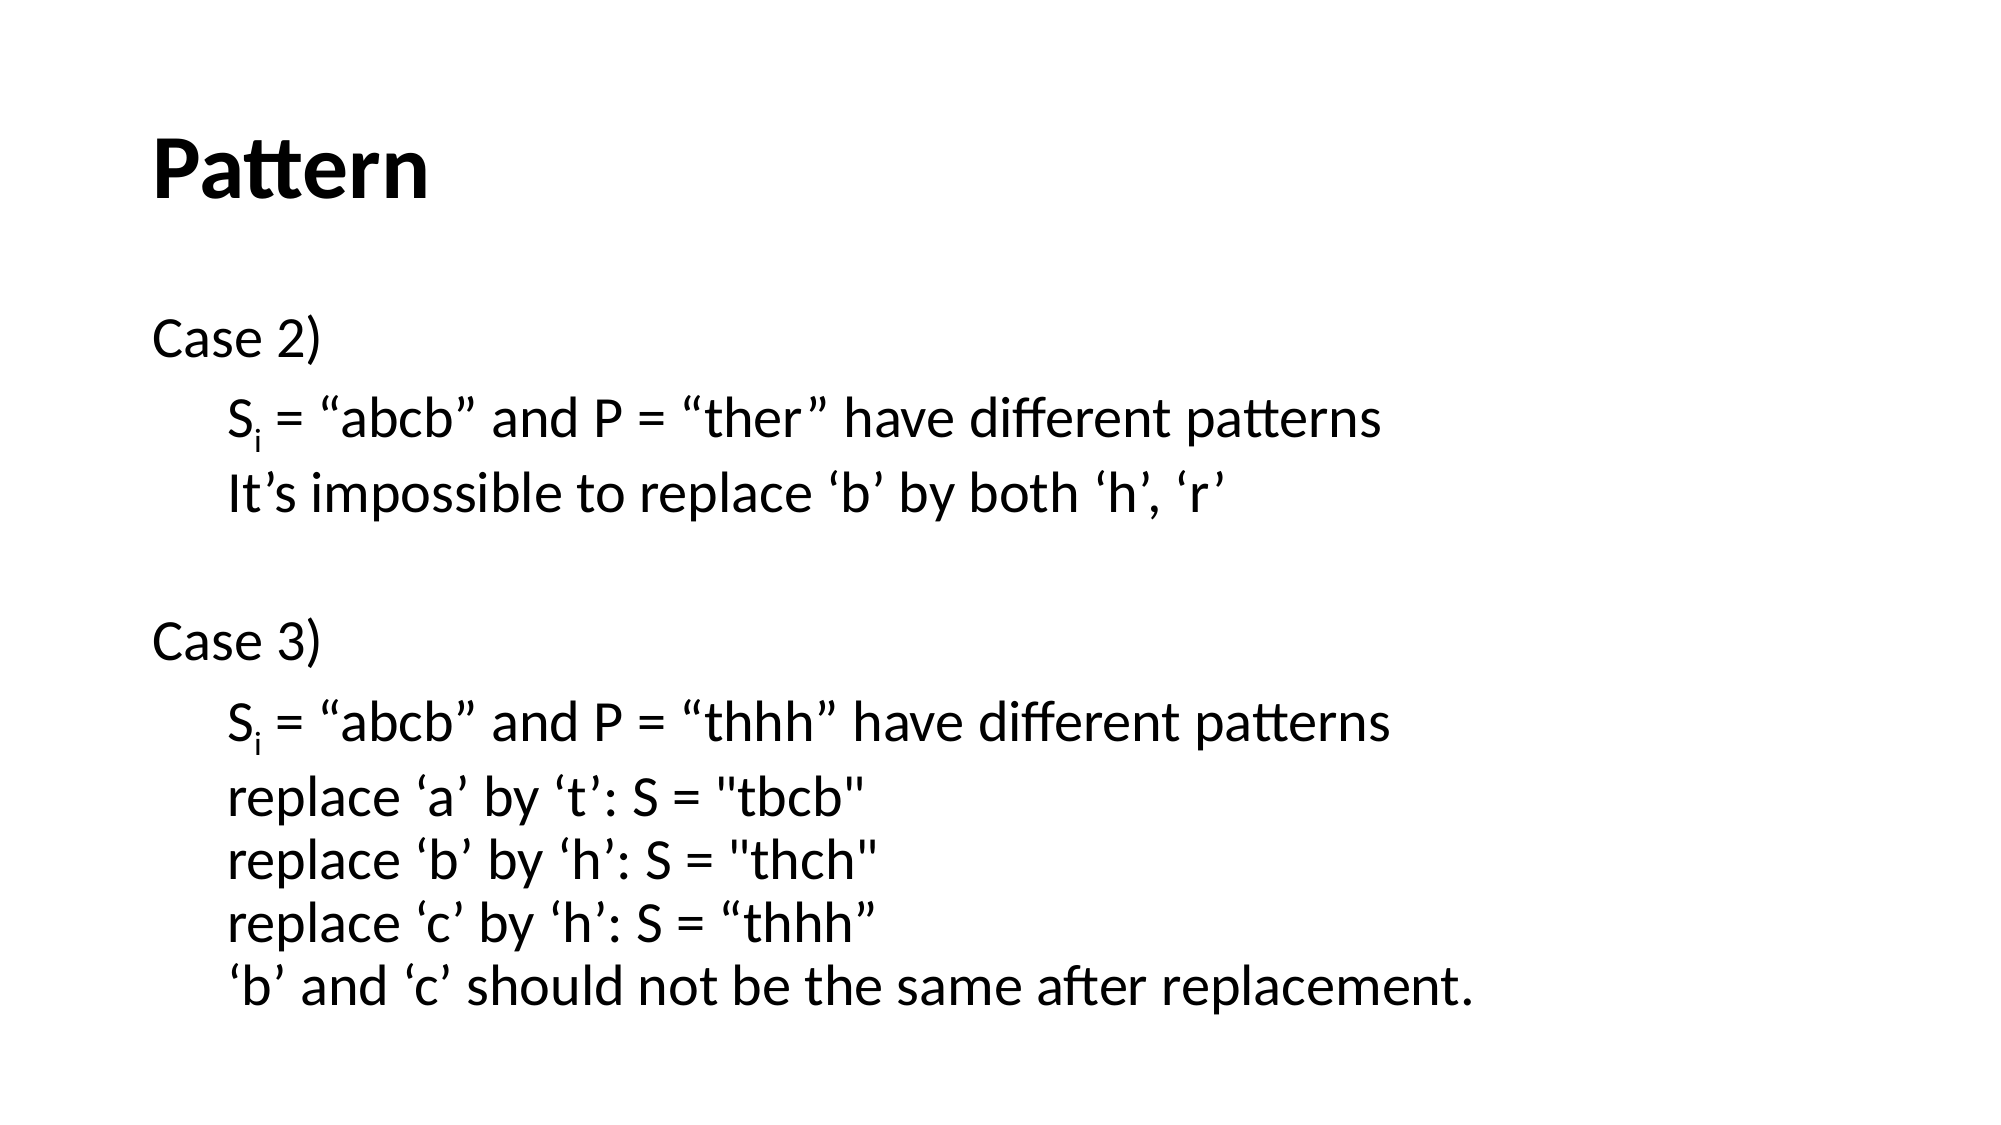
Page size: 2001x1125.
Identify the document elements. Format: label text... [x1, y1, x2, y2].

title Pattern [137, 59, 1863, 278]
list Case 2) Si = “abcb” and P = “ther” have different patterns It’s impossible to replace ‘b’ by both ‘h’, ‘r’ Case 3) Si = “abcb” and P = “thhh” have different patterns replace ‘a’ by ‘t’: S = "tbcb" replace ‘b’ by ‘h’: S = "thch" replace ‘c’ by ‘h’: S = “thhh” ‘b’ and ‘c’ should not be the same after replacement. [137, 299, 1863, 1014]
